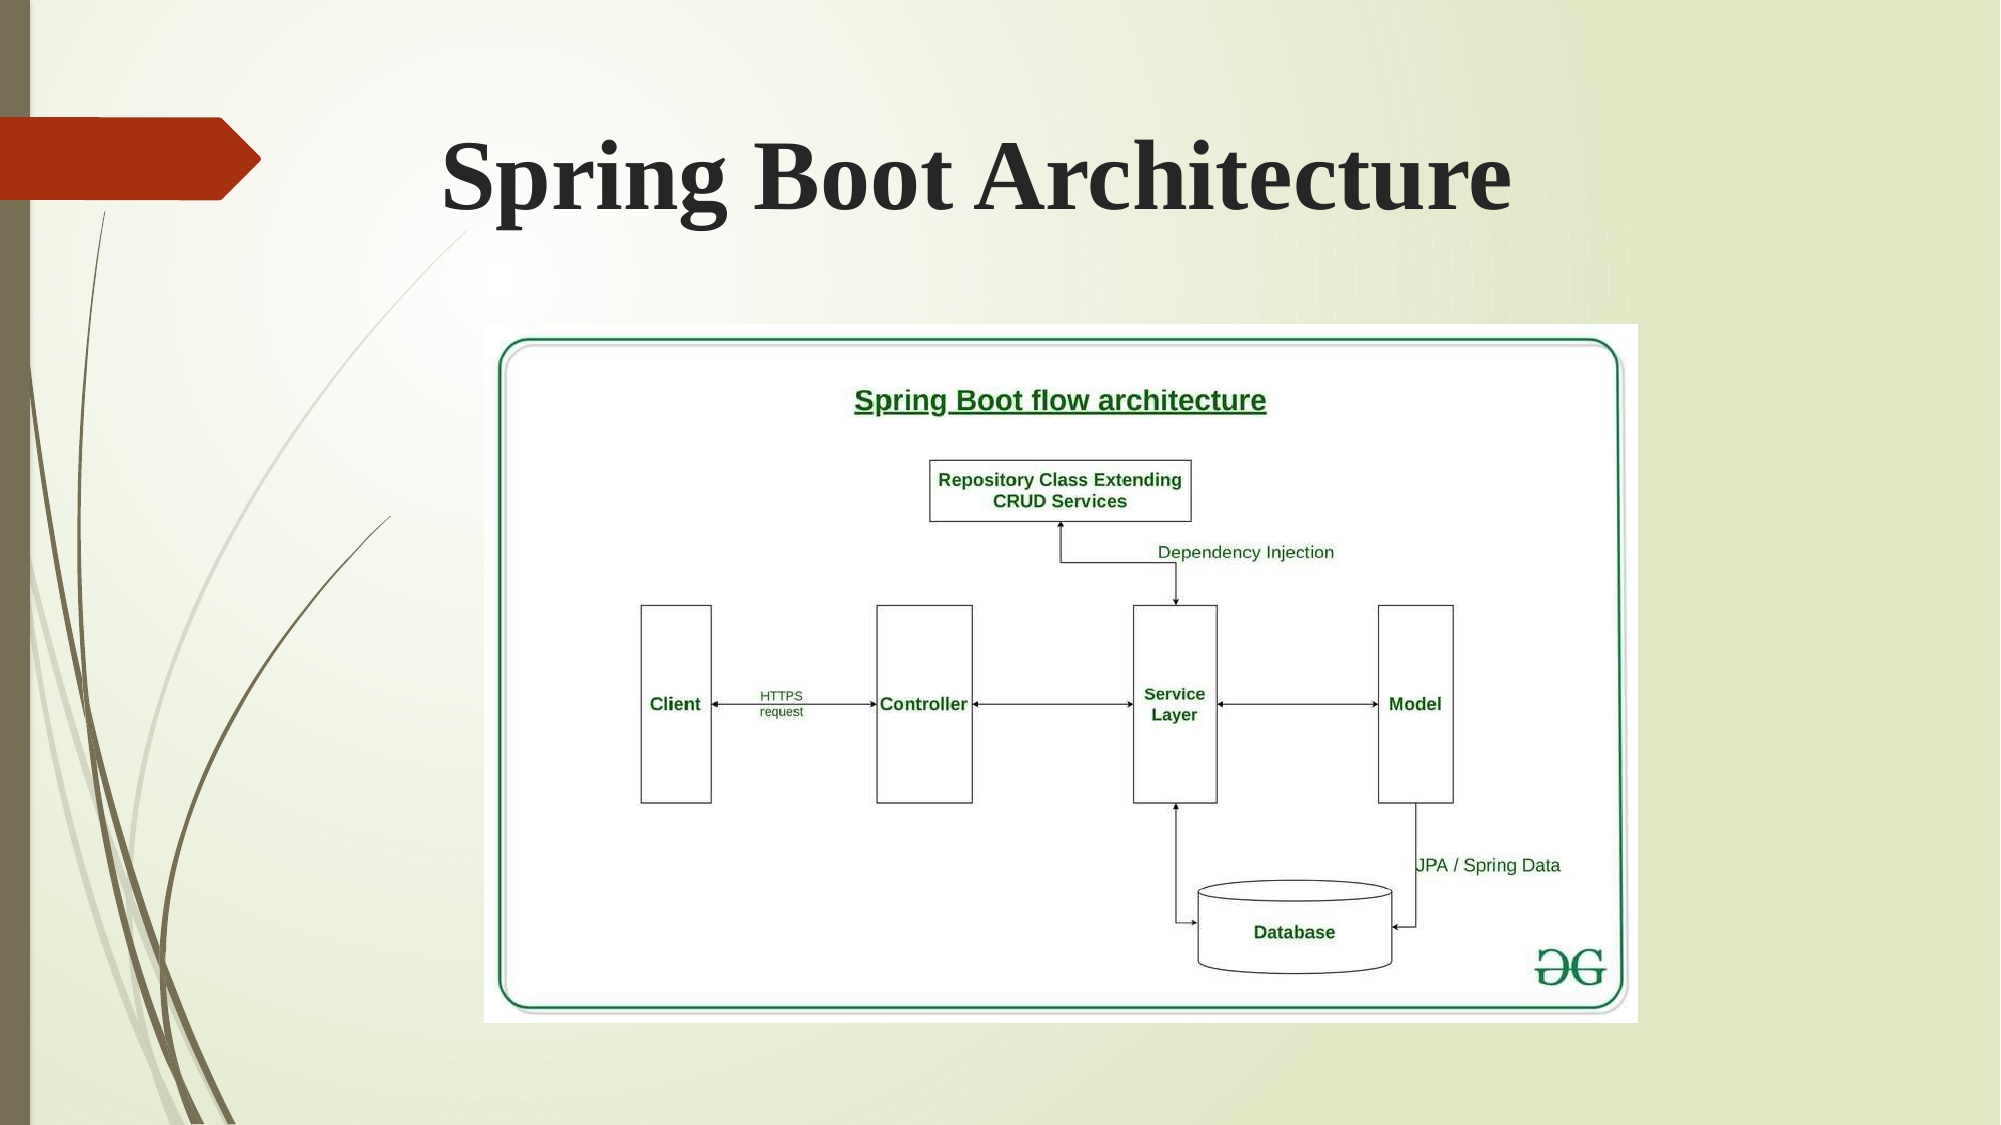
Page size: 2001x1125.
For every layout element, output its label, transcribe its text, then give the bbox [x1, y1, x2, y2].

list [484, 324, 1638, 1023]
title Spring Boot Architecture [425, 102, 1888, 313]
